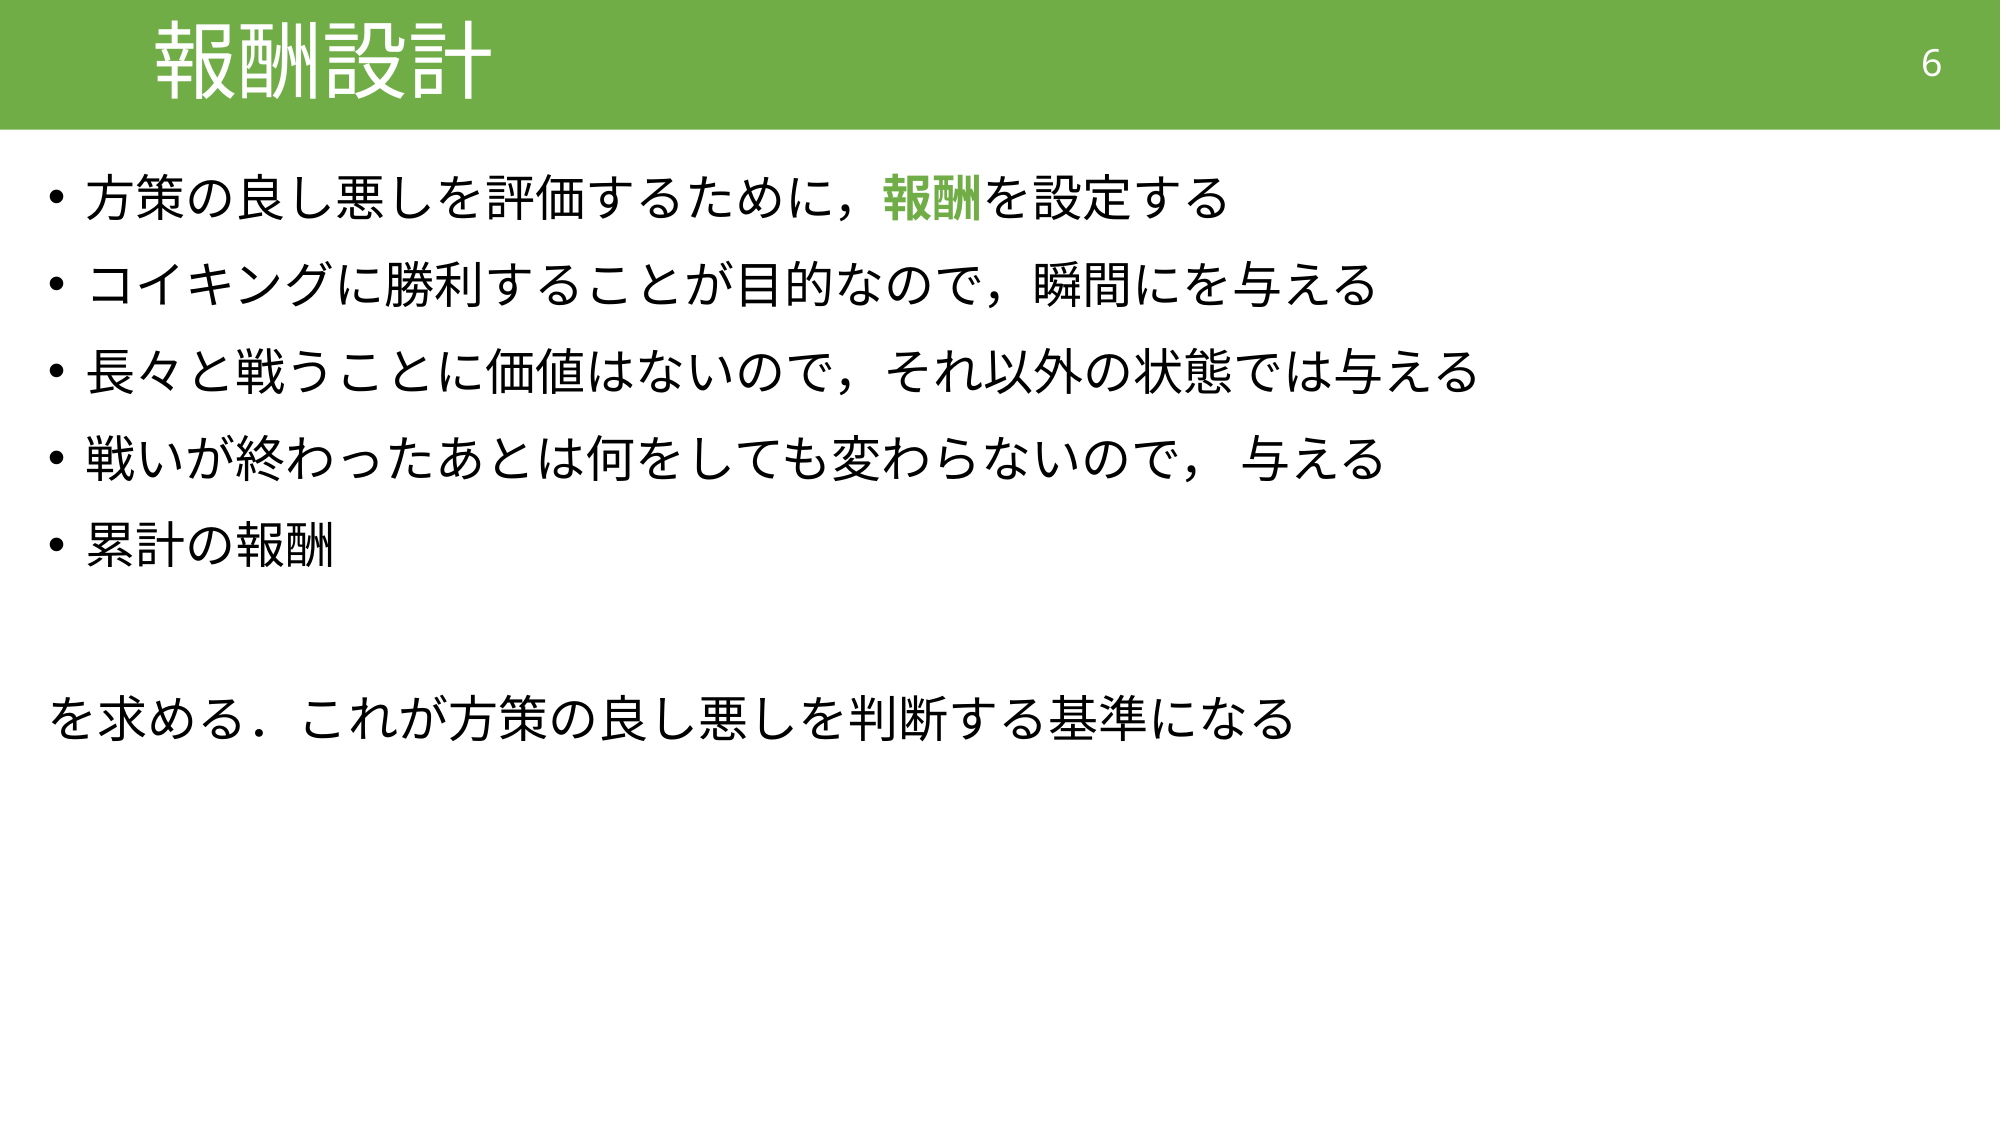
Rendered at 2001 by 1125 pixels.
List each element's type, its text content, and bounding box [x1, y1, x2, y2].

slide_number 6 [1507, 34, 1958, 95]
title 報酬設計 [137, 11, 1863, 119]
